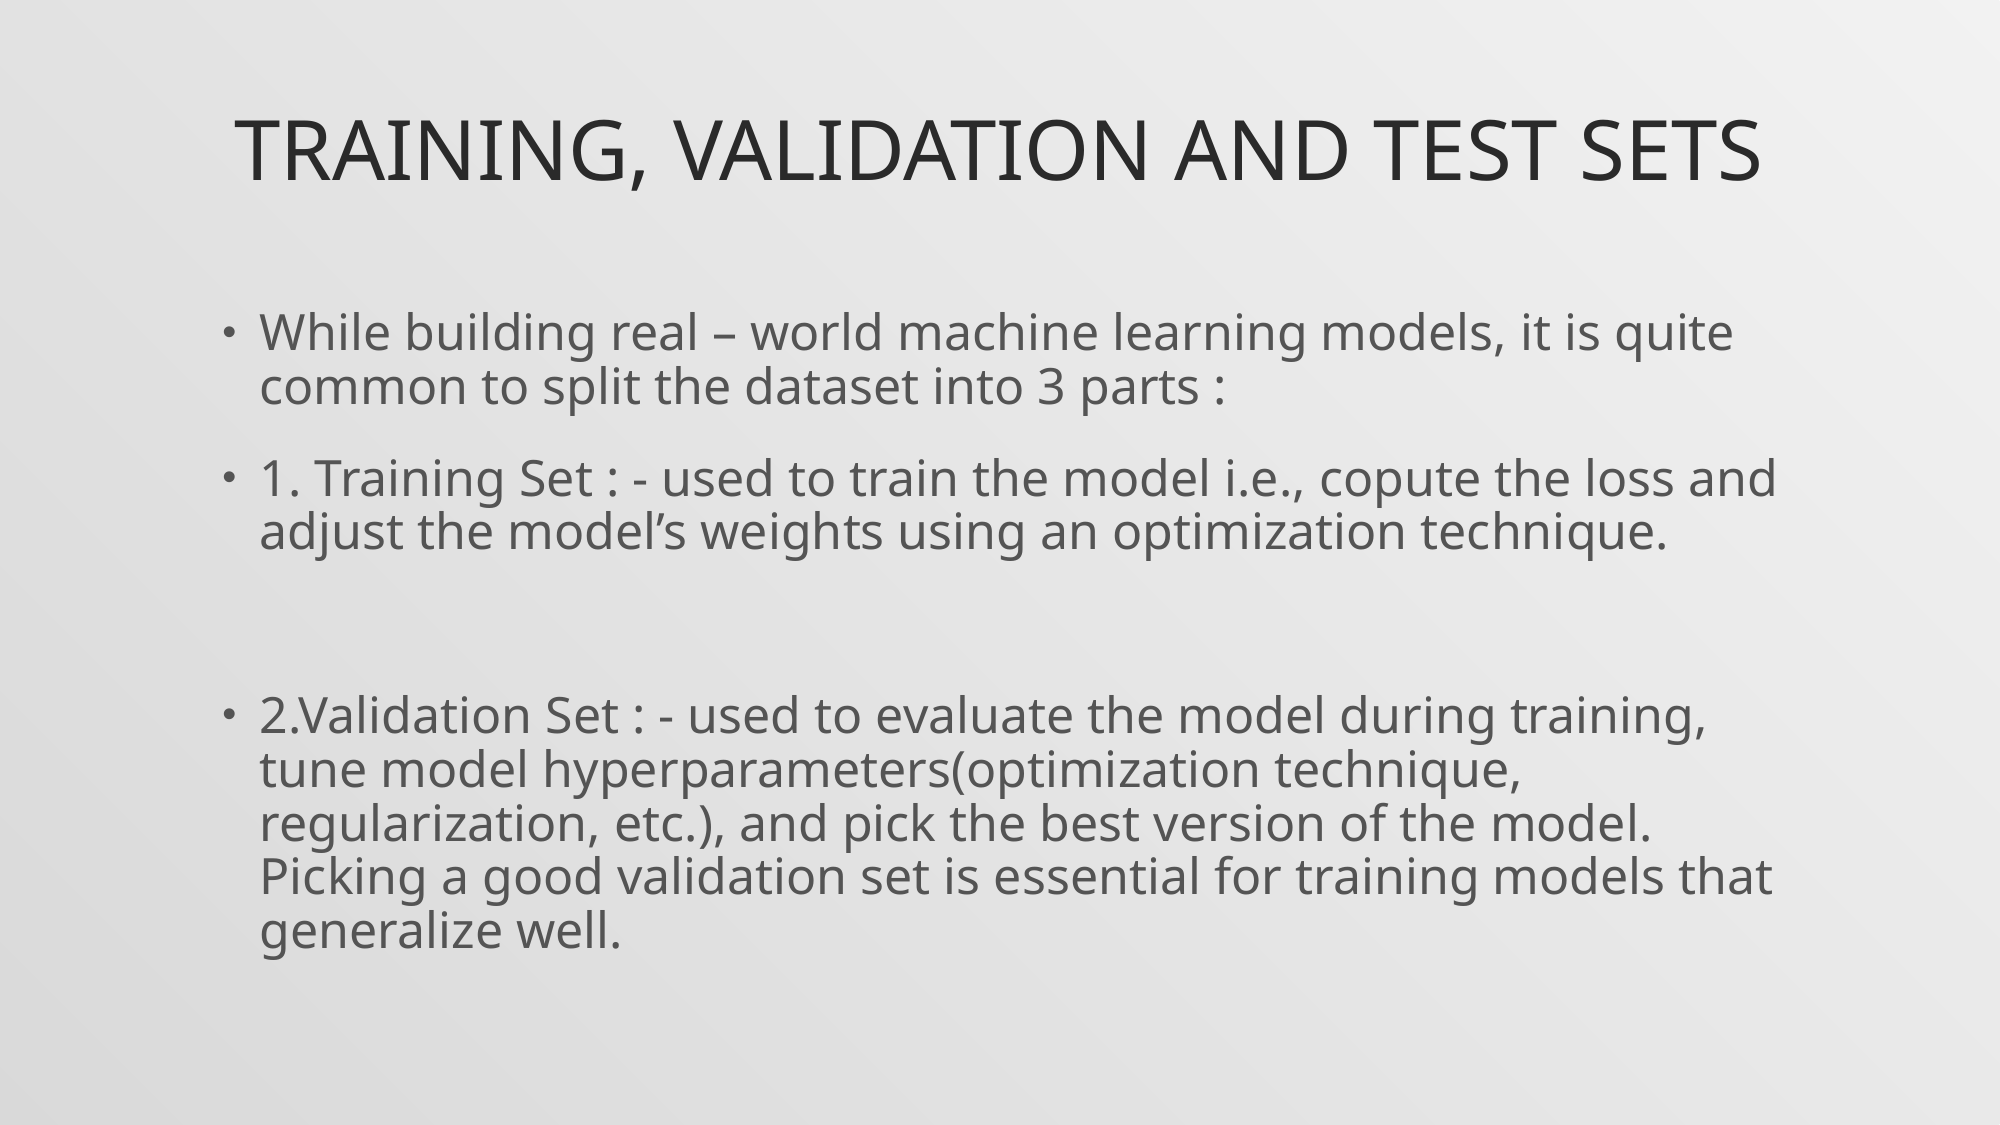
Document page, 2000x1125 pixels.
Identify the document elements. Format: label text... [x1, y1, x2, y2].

title Training, validation and test sets [199, 45, 1800, 263]
list While building real – world machine learning models, it is quite common to split the dataset into 3 parts : 1. Training Set : - used to train the model i.e., copute the loss and adjust the model’s weights using an optimization technique. 2.Validation Set : - used to evaluate the model during training, tune model hyperparameters(optimization technique, regularization, etc.), and pick the best version of the model. Picking a good validation set is essential for training models that generalize well. [199, 299, 1800, 1013]
